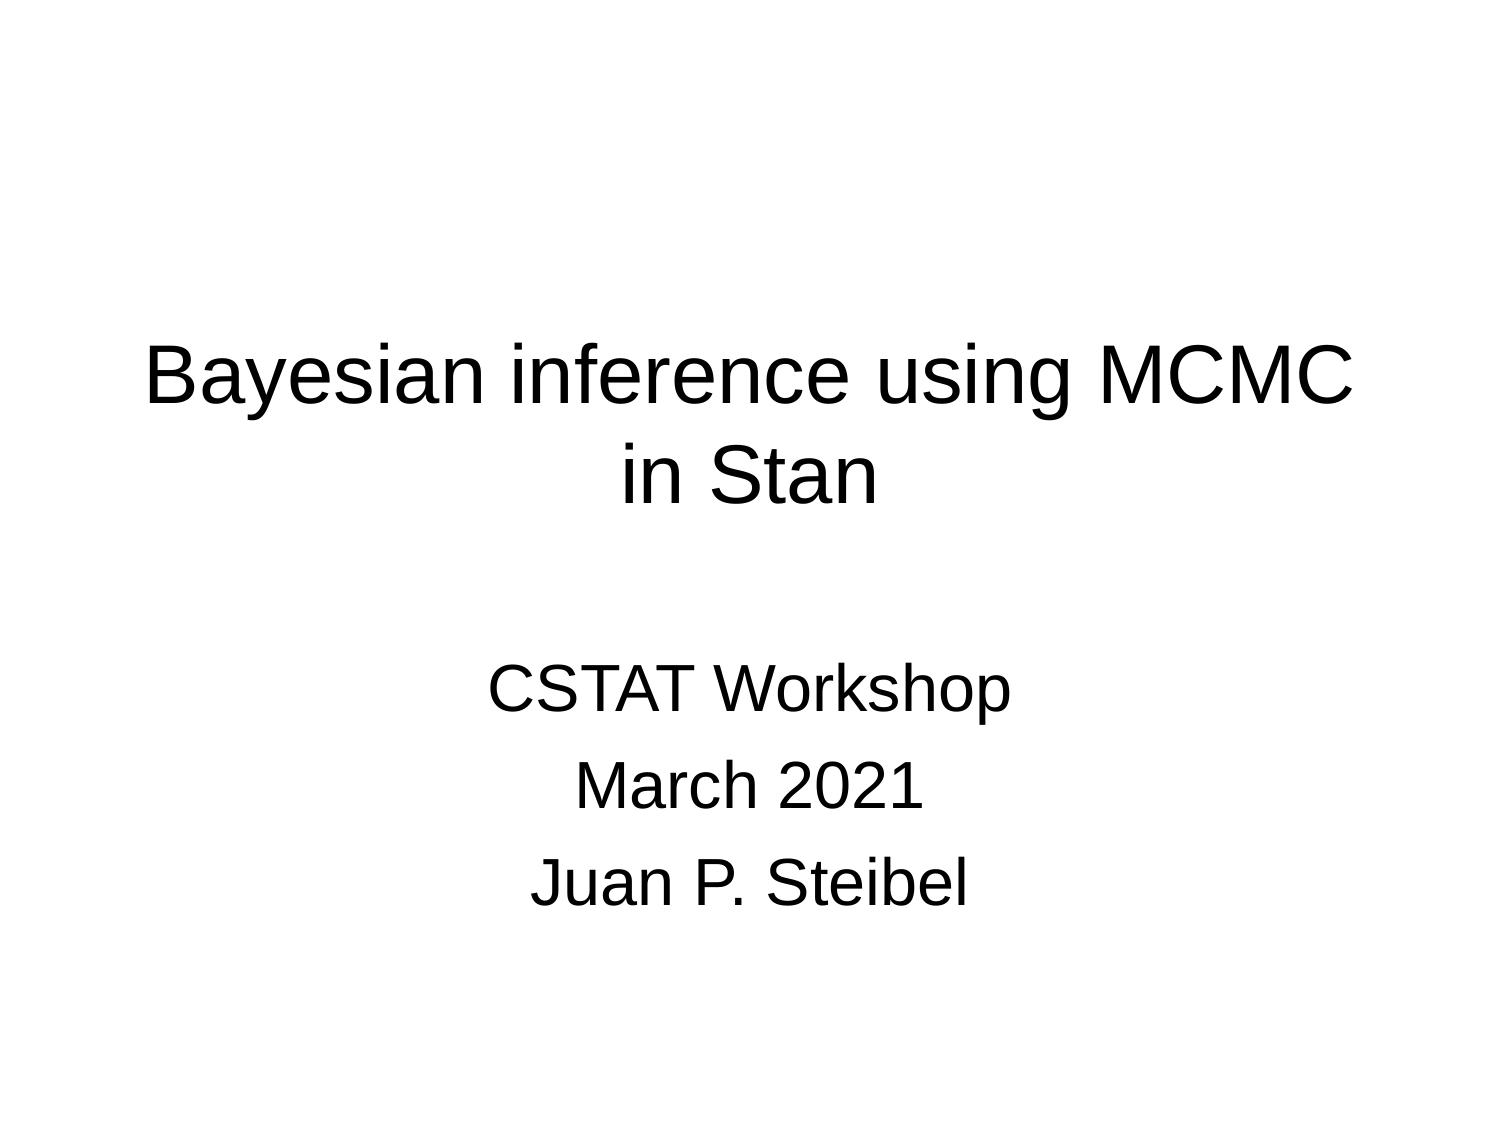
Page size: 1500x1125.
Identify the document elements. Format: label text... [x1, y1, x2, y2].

text_box CSTAT Workshop March 2021 Juan P. Steibel [224, 637, 1275, 925]
text_box Bayesian inference using MCMC in Stan [112, 262, 1388, 578]
